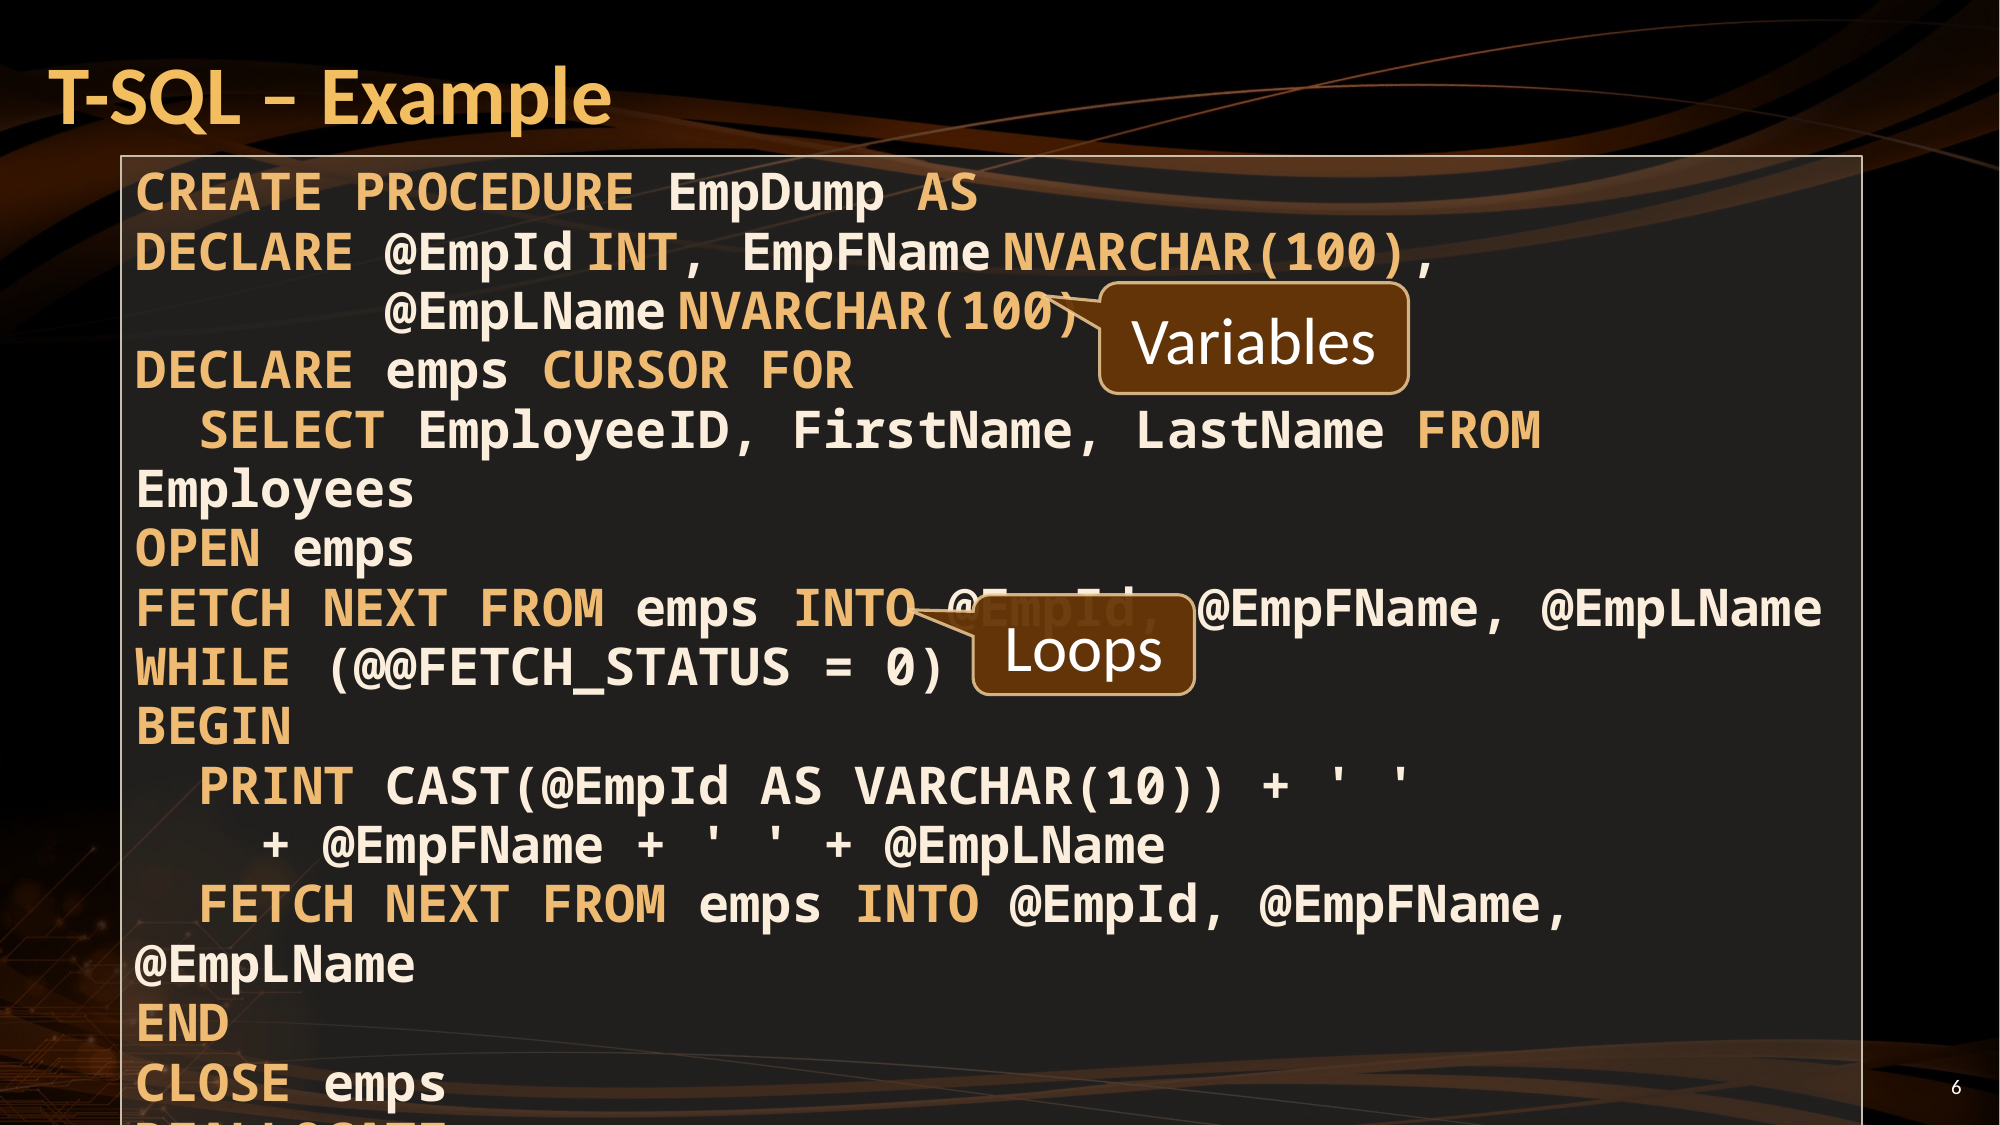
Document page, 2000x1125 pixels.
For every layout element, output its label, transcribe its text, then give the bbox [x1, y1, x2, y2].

slide_number 6 [1897, 1070, 1968, 1103]
text_box CREATE PROCEDURE EmpDump AS DECLARE @EmpId INT, EmpFName NVARCHAR(100), @EmpLName NVARCHAR(100) DECLARE emps CURSOR FOR SELECT EmployeeID, FirstName, LastName FROM Employees OPEN emps FETCH NEXT FROM emps INTO @EmpId, @EmpFName, @EmpLName WHILE (@@FETCH_STATUS = 0) BEGIN PRINT CAST(@EmpId AS VARCHAR(10)) + ' ' + @EmpFName + ' ' + @EmpLName FETCH NEXT FROM emps INTO @EmpId, @EmpFName, @EmpLName END CLOSE emps DEALLOCATE emps [121, 155, 1863, 1125]
text_box Loops [907, 593, 1196, 696]
text_box Variables [1042, 281, 1410, 395]
title T-SQL – Example [30, 6, 1602, 189]
picture [0, 0, 2000, 1125]
